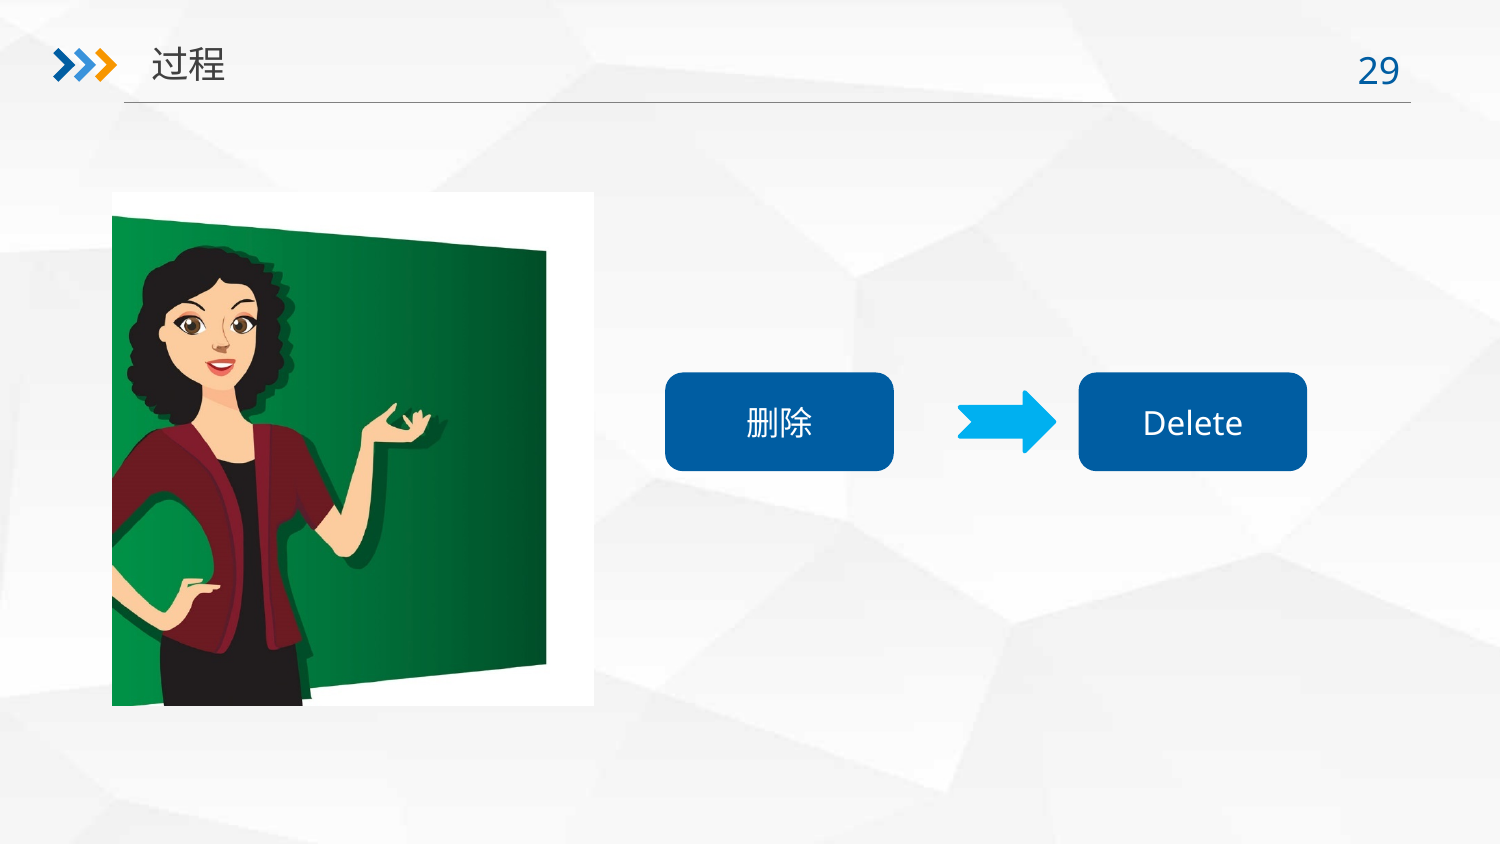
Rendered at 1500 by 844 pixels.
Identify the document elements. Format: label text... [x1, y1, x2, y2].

text_box 删除 [665, 372, 894, 472]
picture [0, 0, 1500, 844]
text_box 过程 [123, 32, 254, 95]
text_box [957, 390, 1057, 454]
text_box Delete [1078, 372, 1308, 472]
